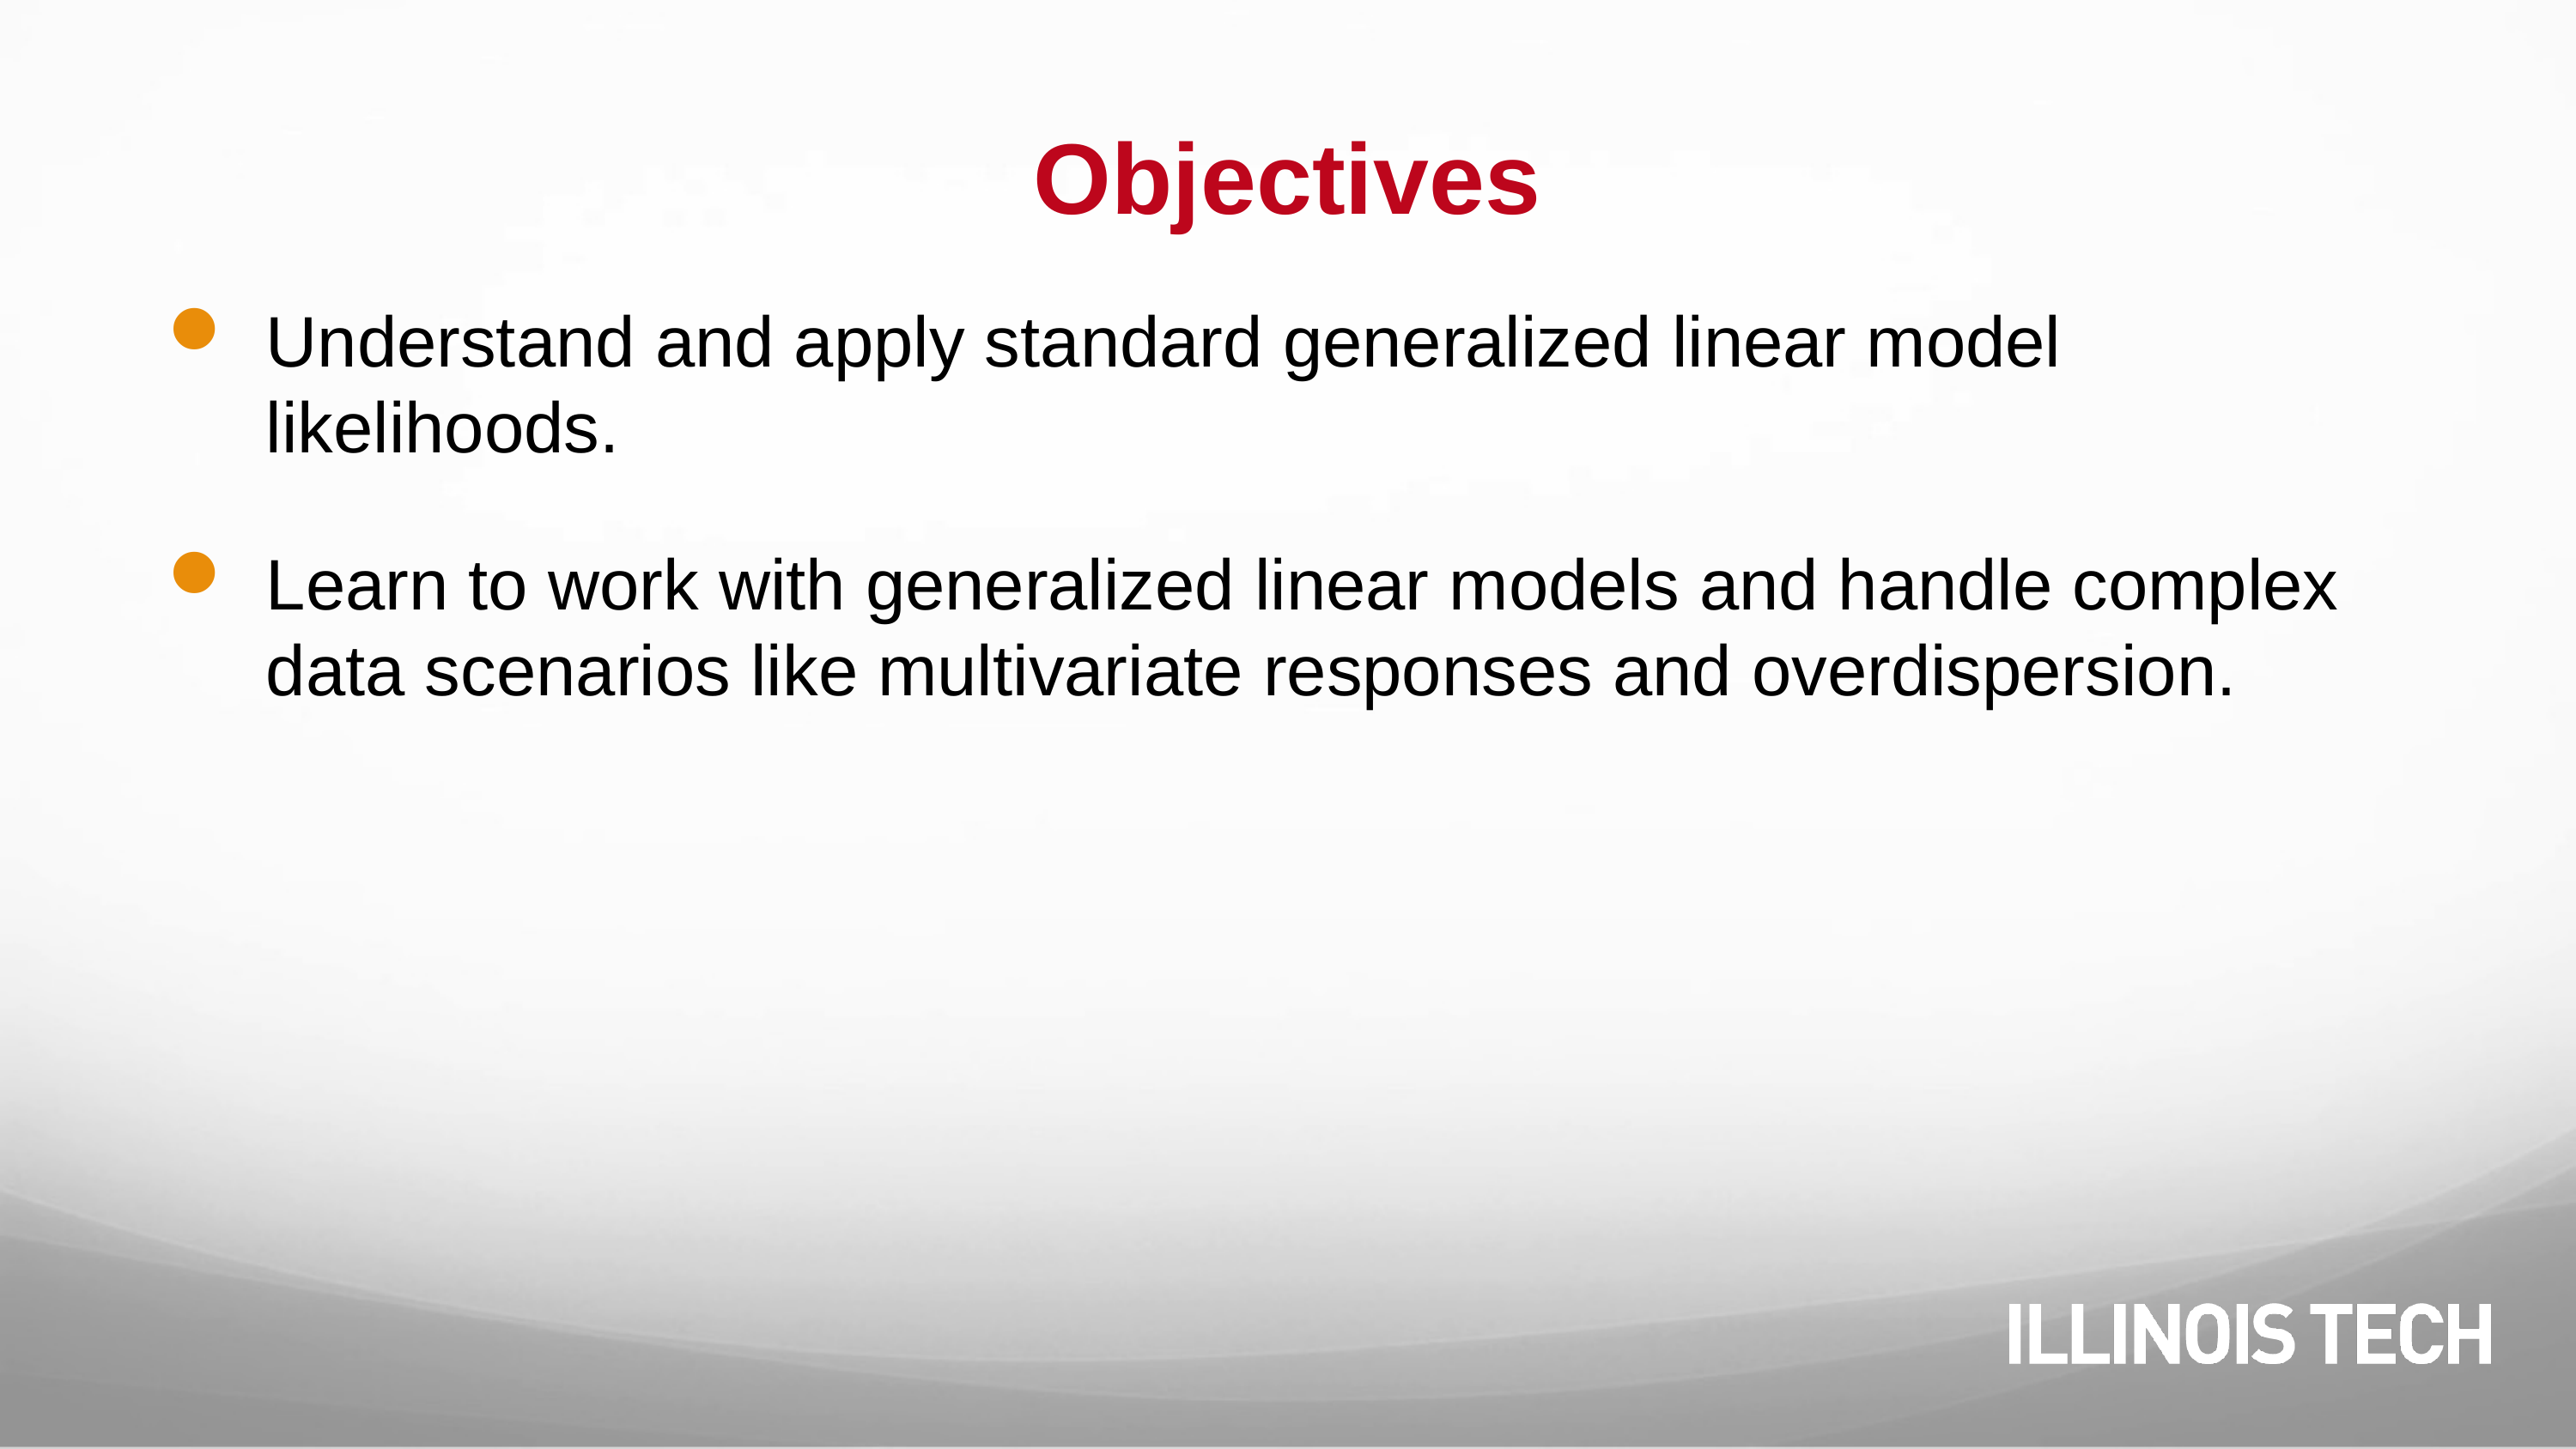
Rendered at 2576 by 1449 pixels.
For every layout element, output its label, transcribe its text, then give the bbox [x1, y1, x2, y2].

title Objectives [155, 22, 2421, 241]
list Understand and apply standard generalized linear model likelihoods. Learn to work with generalized linear models and handle complex data scenarios like multivariate responses and overdispersion. [155, 288, 2421, 1259]
picture [0, 0, 2576, 1449]
